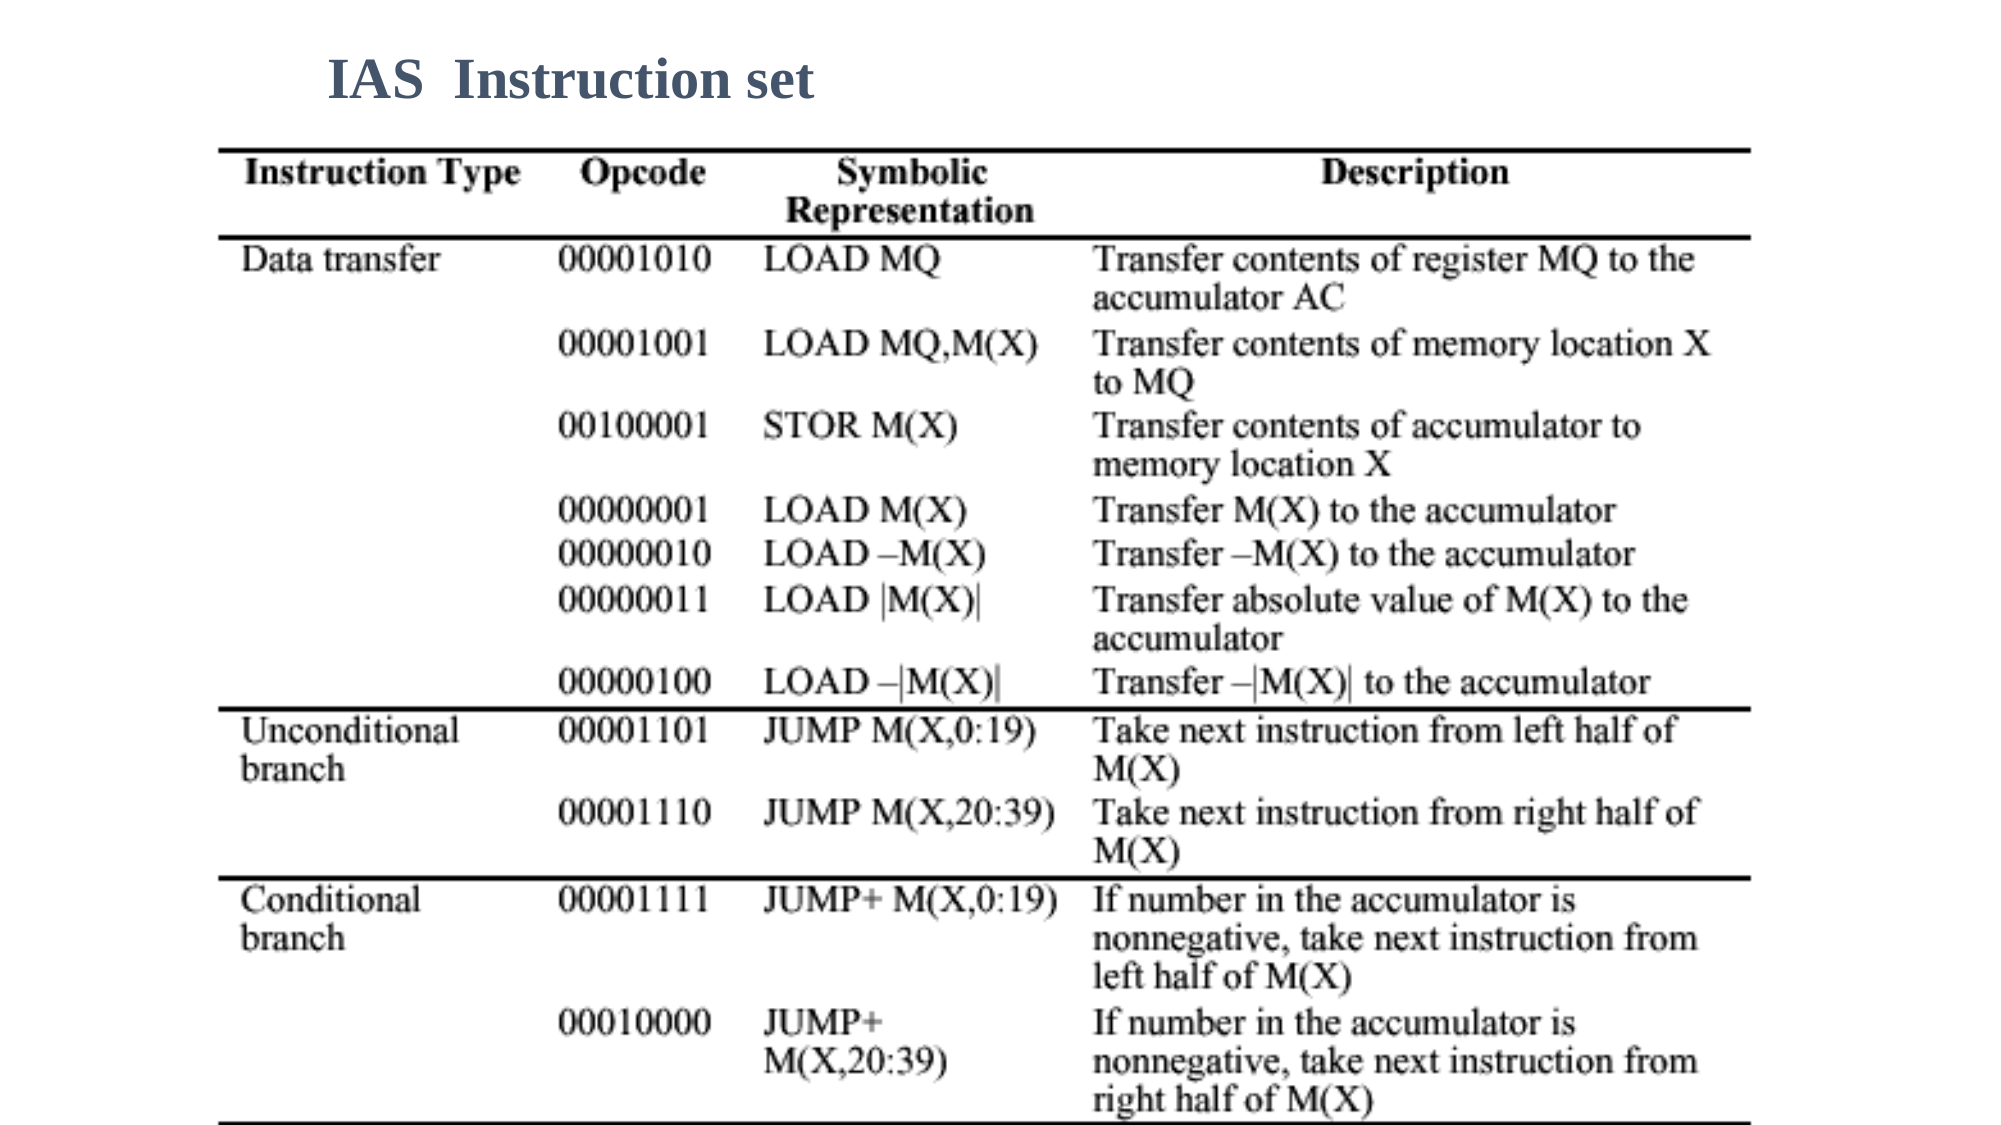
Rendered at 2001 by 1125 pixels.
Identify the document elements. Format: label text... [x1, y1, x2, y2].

text_box IAS Instruction set [312, 37, 1588, 113]
picture [191, 118, 1808, 1125]
